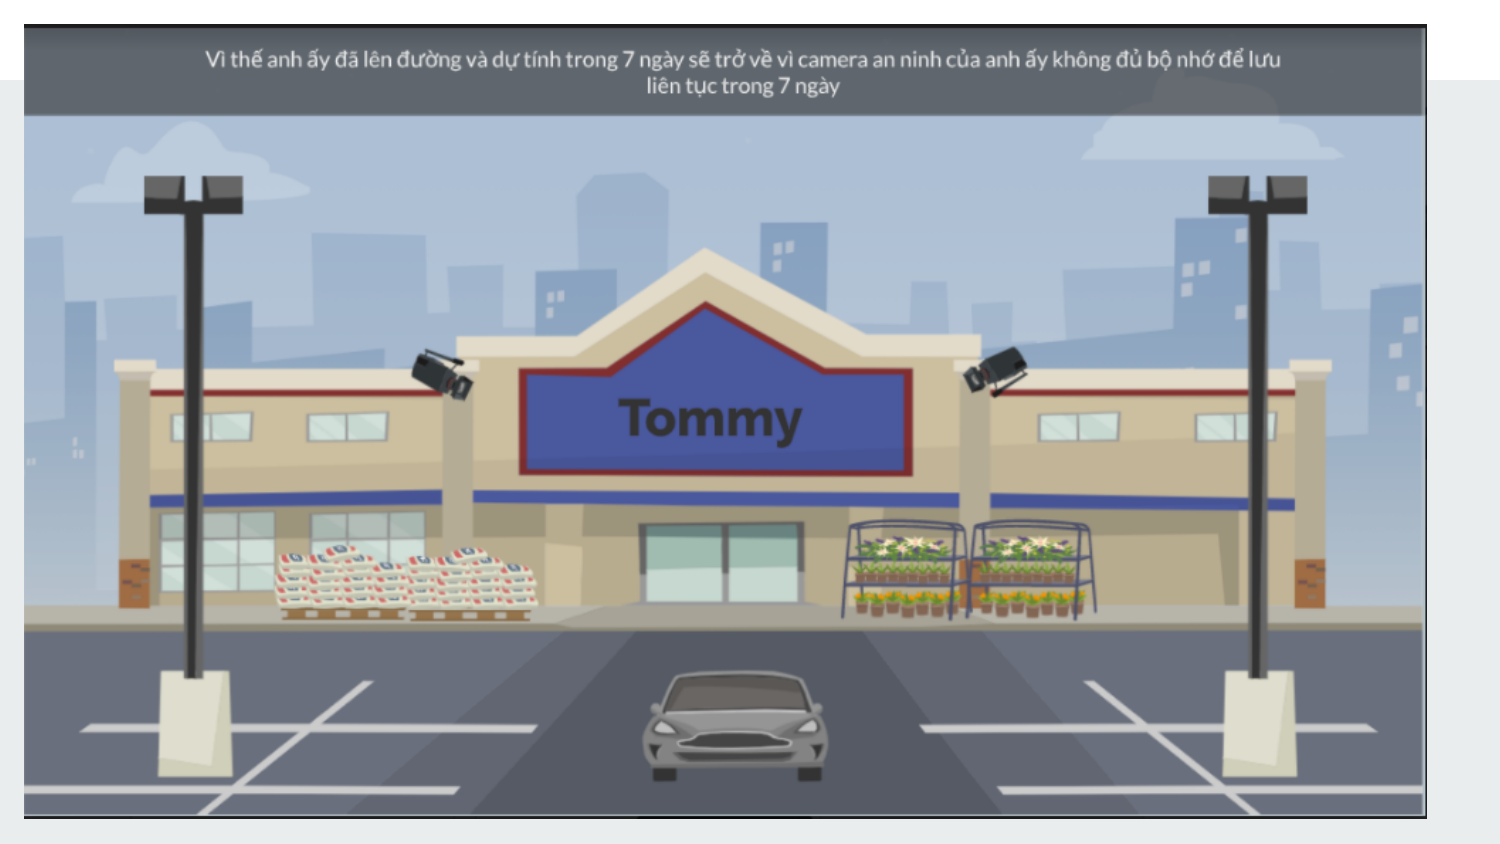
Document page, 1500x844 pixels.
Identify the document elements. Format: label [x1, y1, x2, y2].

picture [24, 24, 1427, 819]
